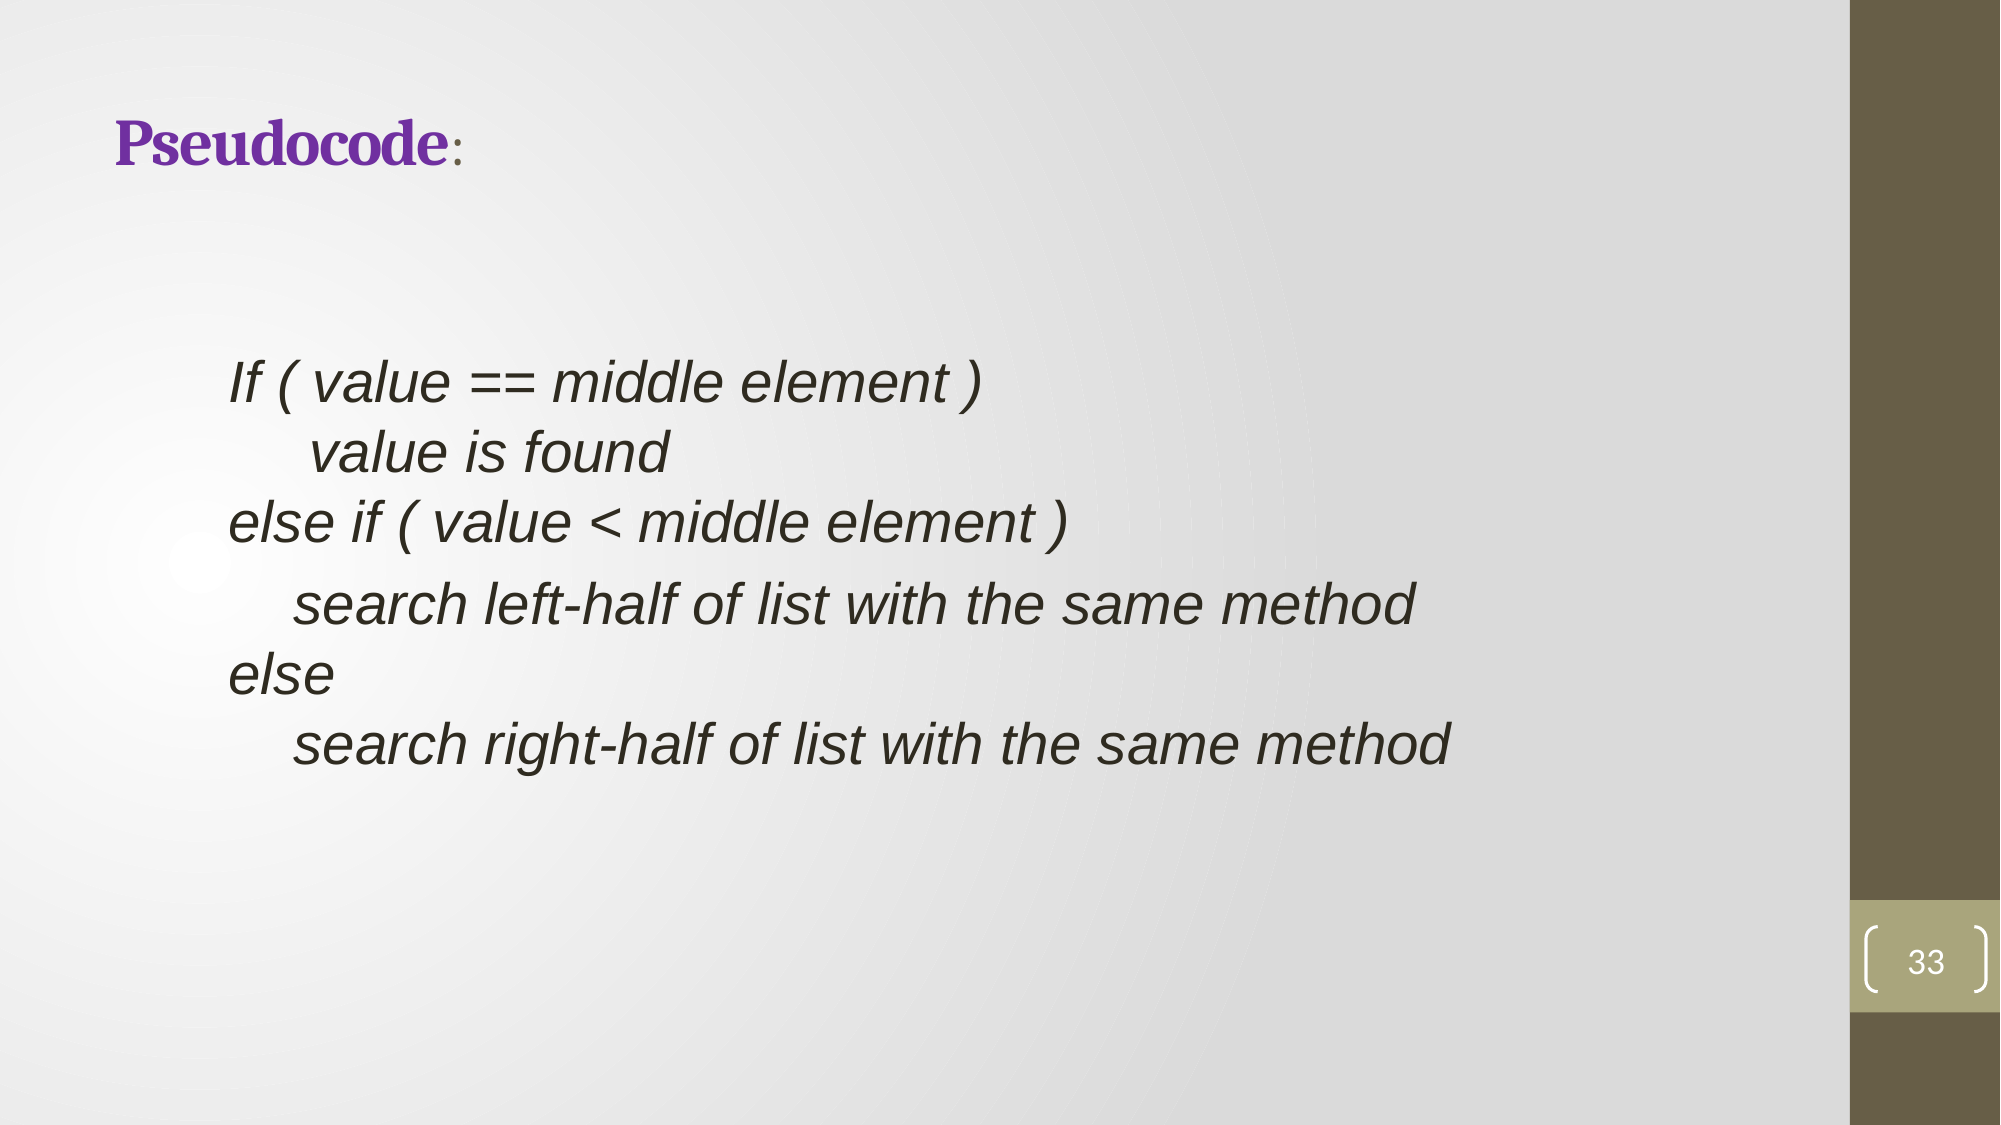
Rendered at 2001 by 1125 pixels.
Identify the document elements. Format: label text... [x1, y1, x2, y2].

text_box If ( value == middle element ) value is found else if ( value < middle element ) search left-half of list with the same method else search right-half of list with the same method [213, 337, 1489, 784]
slide_number 33 [1864, 925, 1988, 994]
title Pseudocode: [99, 45, 530, 233]
